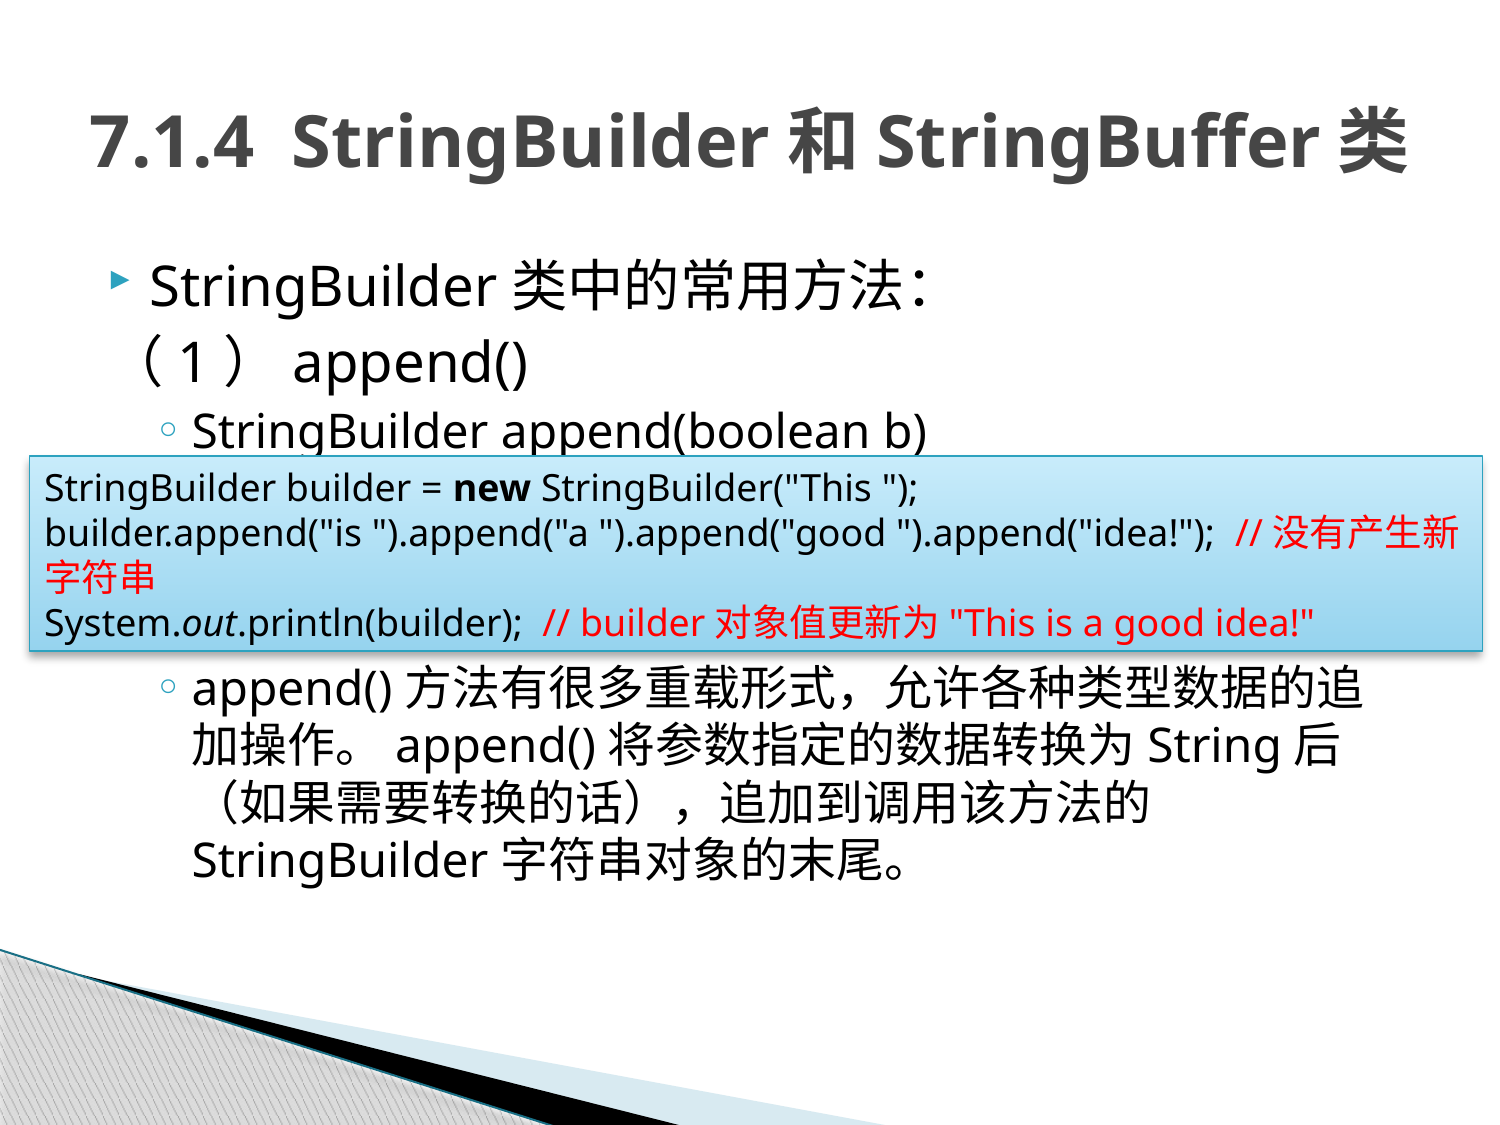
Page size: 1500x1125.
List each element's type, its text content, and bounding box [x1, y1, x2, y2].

list StringBuilder类中的常用方法： （1）append() StringBuilder append(boolean b) StringBuilder append(int i) StringBuilder append(String s) …… append()方法有很多重载形式，允许各种类型数据的追加操作。append()将参数指定的数据转换为String后（如果需要转换的话），追加到调用该方法的StringBuilder字符串对象的末尾。 [75, 664, 1425, 986]
title 7.1.4 StringBuilder和StringBuffer类 [75, 45, 1425, 233]
list StringBuilder类中的常用方法： （1）append() StringBuilder append(boolean b) StringBuilder append(int i) StringBuilder append(String s) …… append()方法有很多重载形式，允许各种类型数据的追加操作。append()将参数指定的数据转换为String后（如果需要转换的话），追加到调用该方法的StringBuilder字符串对象的末尾。 [75, 243, 1425, 455]
text_box StringBuilder builder = new StringBuilder("This "); builder.append("is ").append("a ").append("good ").append("idea!"); //没有产生新字符串 System.out.println(builder); // builder对象值更新为"This is a good idea!" [29, 455, 1483, 652]
